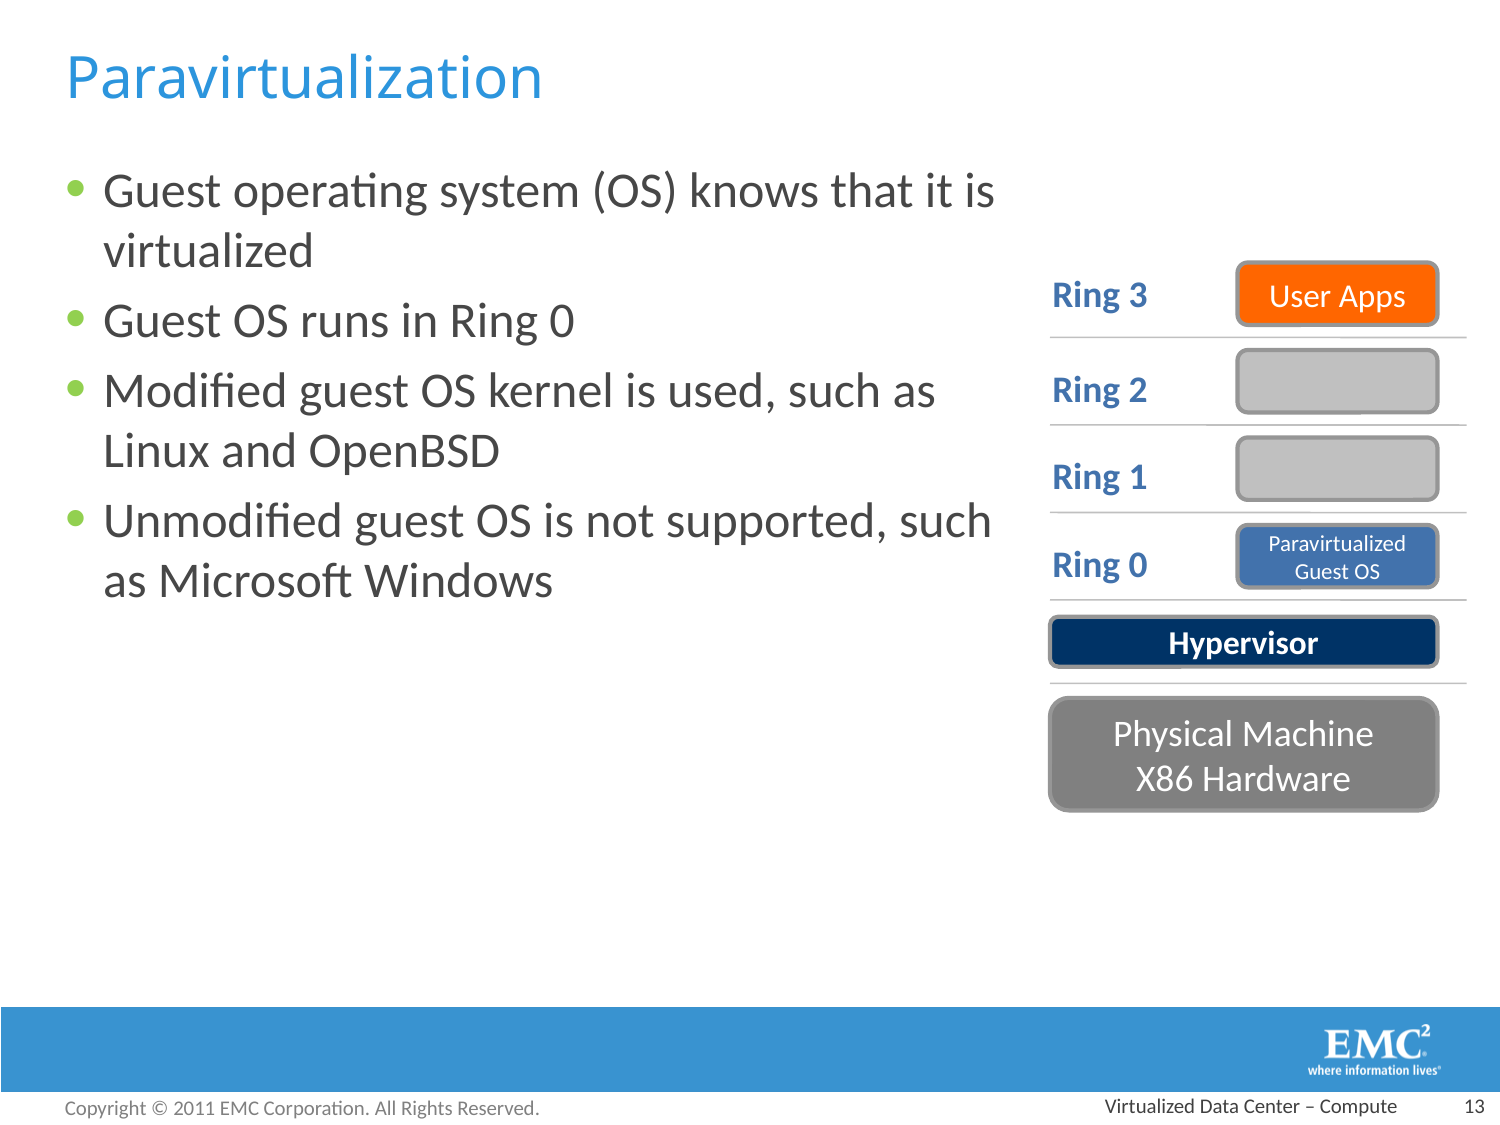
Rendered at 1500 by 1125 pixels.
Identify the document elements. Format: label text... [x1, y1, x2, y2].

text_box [1037, 262, 1467, 811]
title Paravirtualization [49, 12, 1438, 138]
footer Virtualized Data Center – Compute [762, 1087, 1413, 1125]
list Guest operating system (OS) knows that it is virtualized Guest OS runs in Ring 0 Modified guest OS kernel is used, such as Linux and OpenBSD Unmodified guest OS is not supported, such as Microsoft Windows [49, 149, 1051, 963]
slide_number 13 [1425, 1087, 1500, 1125]
picture [0, 1006, 1500, 1093]
